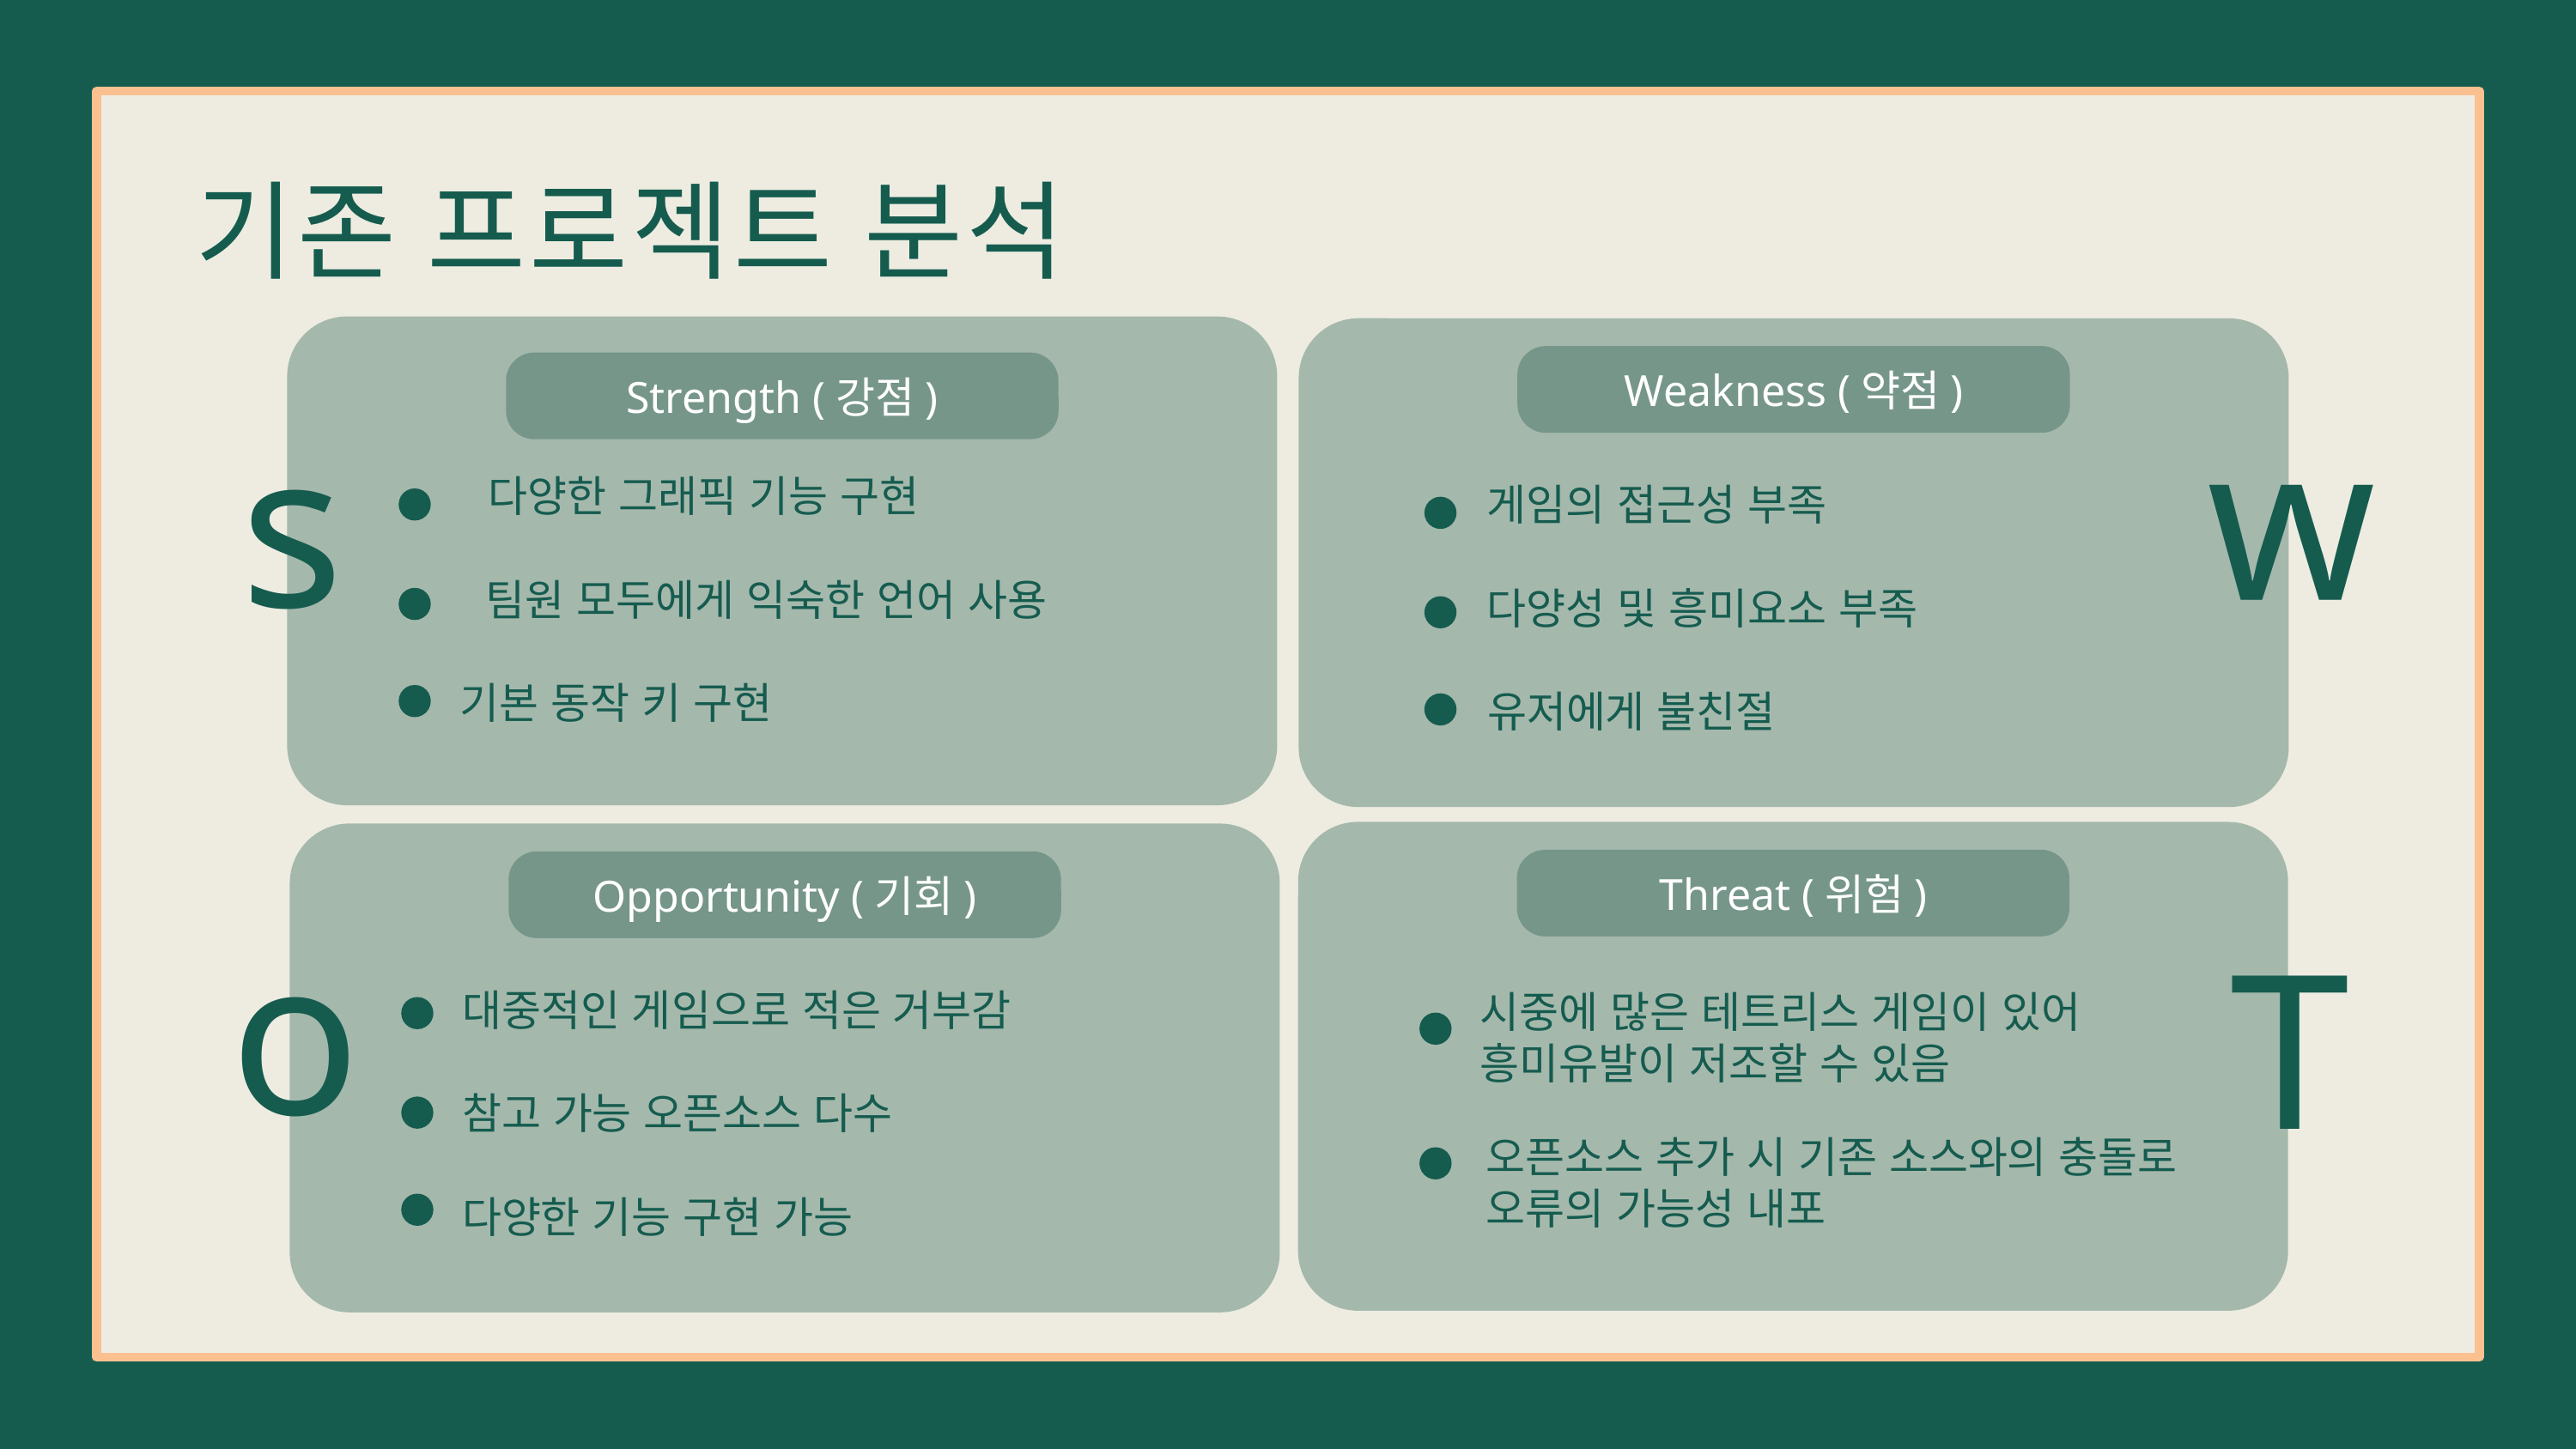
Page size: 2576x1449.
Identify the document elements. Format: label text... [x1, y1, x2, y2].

text_box Threat (위험) [1515, 847, 2072, 939]
text_box Weakness (약점) [1516, 344, 2072, 435]
text_box [1422, 594, 1459, 631]
text_box [94, 89, 2481, 1359]
text_box 다양한 기능 구현 가능 [449, 1183, 1240, 1248]
text_box [397, 682, 433, 719]
text_box [285, 314, 1279, 808]
text_box 다양한 그래픽 기능 구현 [441, 463, 966, 527]
text_box Strength (강점) [504, 350, 1060, 441]
text_box 팀원 모두에게 익숙한 언어 사용 [404, 567, 1140, 632]
text_box 참고 가능 오픈소스 다수 [449, 1080, 1240, 1144]
text_box 유저에게 불친절 [1474, 677, 2265, 743]
text_box 오픈소스 추가 시 기존 소스와의 충돌로 오류의 가능성 내포 [1473, 1123, 2263, 1240]
text_box T [2123, 908, 2458, 1179]
text_box [397, 589, 404, 619]
text_box w [2125, 379, 2458, 650]
text_box [1422, 494, 1459, 531]
text_box [1422, 691, 1459, 728]
text_box 기존 프로젝트 분석 [182, 156, 1746, 299]
text_box o [128, 894, 462, 1165]
text_box 다양성 및 흥미요소 부족 [1474, 574, 2287, 640]
text_box [1417, 1010, 1454, 1047]
text_box 시중에 많은 테트리스 게임이 있어 흥미유발이 저조할 수 있음 [1467, 978, 2280, 1094]
text_box [397, 486, 433, 523]
text_box [288, 822, 1282, 1314]
text_box [1417, 1145, 1454, 1182]
text_box [1296, 820, 2290, 1313]
text_box s [125, 386, 459, 658]
text_box [399, 995, 435, 1032]
text_box 기본 동작 키 구현 [447, 669, 1237, 734]
text_box [399, 1191, 435, 1228]
text_box 게임의 접근성 부족 [1474, 471, 2287, 537]
text_box [399, 1094, 435, 1131]
text_box Opportunity (기회) [507, 849, 1063, 940]
text_box 대중적인 게임으로 적은 거부감 [449, 976, 1261, 1041]
text_box [1297, 316, 2291, 809]
